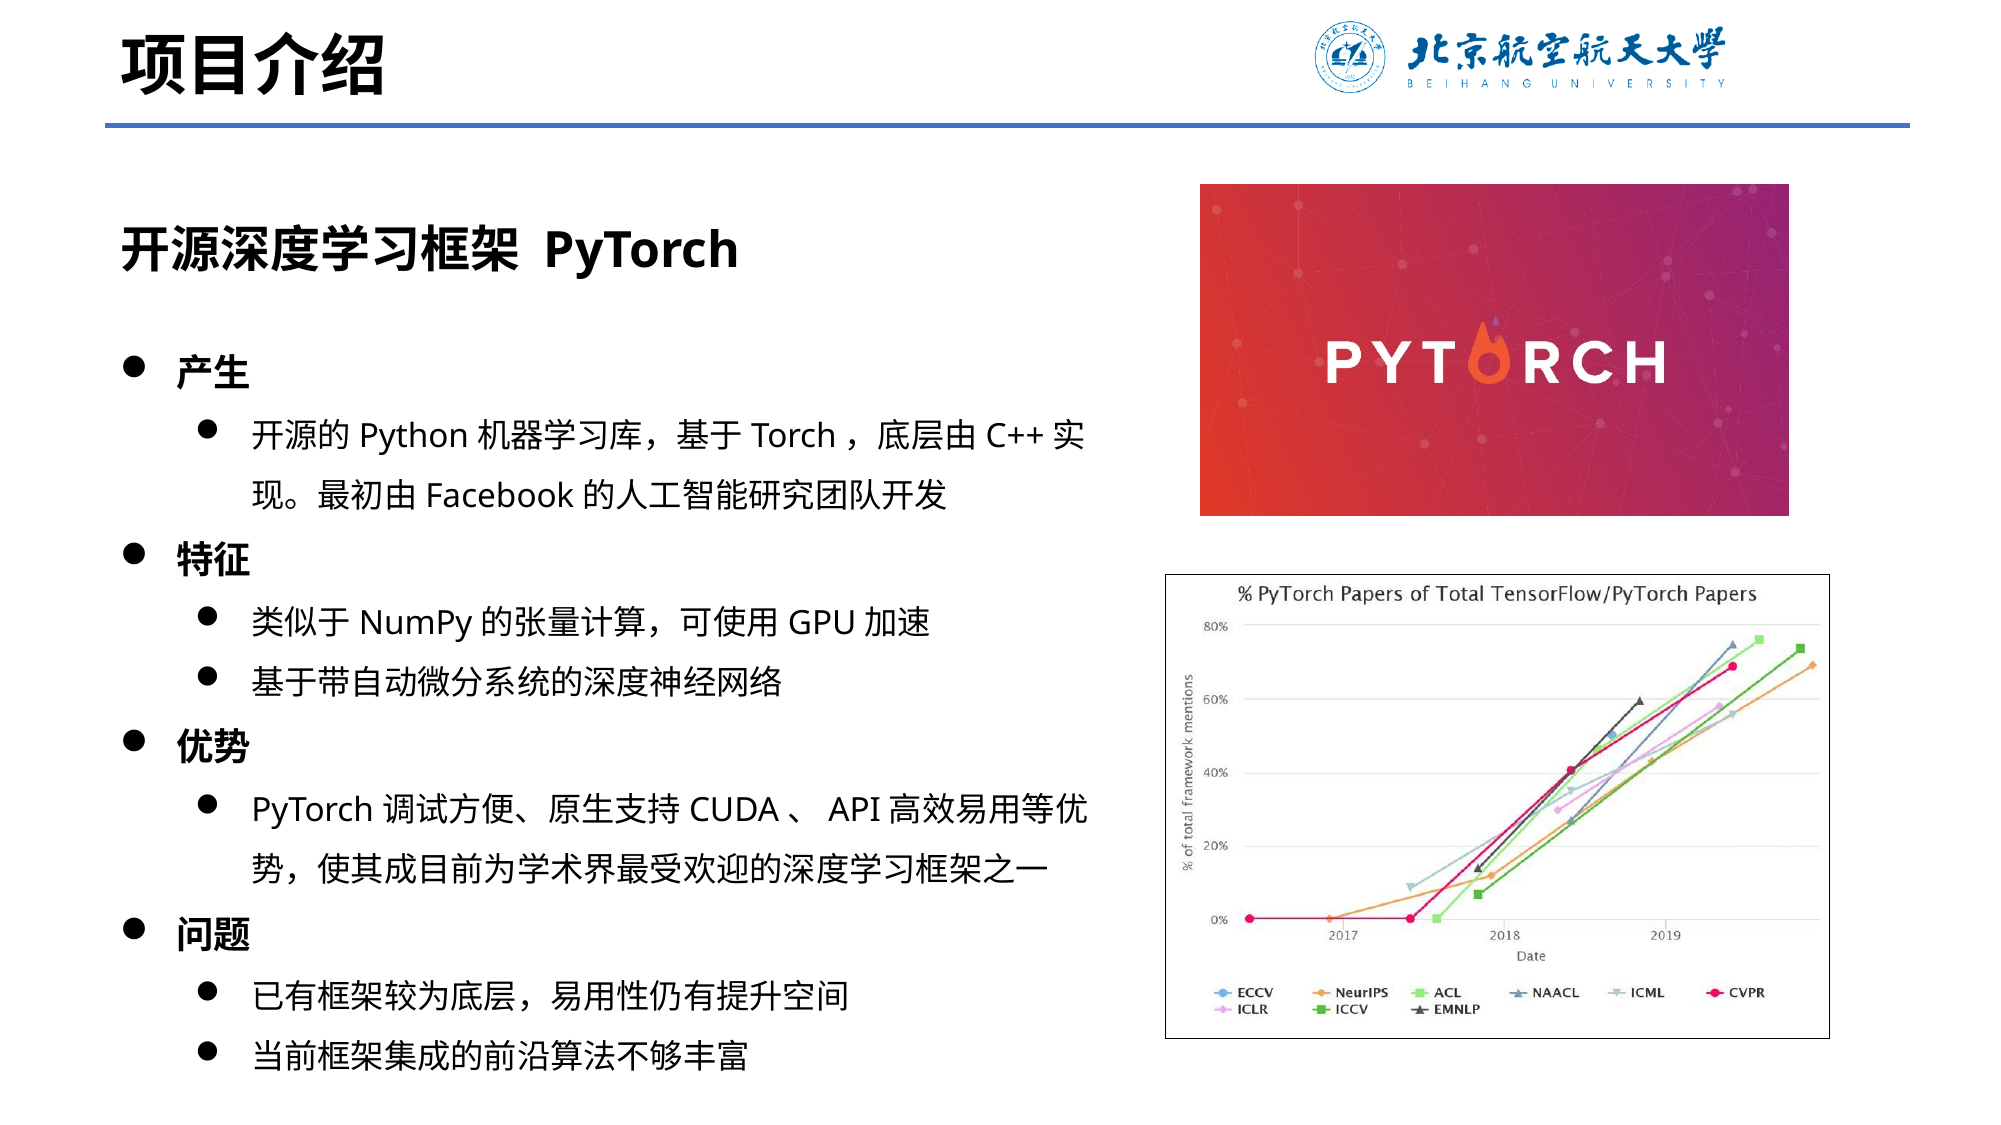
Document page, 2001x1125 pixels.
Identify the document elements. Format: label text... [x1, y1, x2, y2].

picture [1165, 574, 1830, 1039]
picture [1200, 184, 1789, 516]
text_box 项目介绍 [105, 15, 466, 111]
picture [1309, 13, 1731, 97]
text_box 产生 开源的Python机器学习库，基于Torch，底层由C++实现。最初由Facebook的人工智能研究团队开发 特征 类似于NumPy的张量计算，可使用GPU加速 基于带自动微分系统的深度神经网络 优势 PyTorch调试方便、原生支持CUDA、API高效易用等优势，使其成目前为学术界最受欢迎的深度学习框架之一 问题 已有框架较为底层，易用性仍有提升空间 当前框架集成的前沿算法不够丰富 [105, 319, 1130, 1083]
text_box 开源深度学习框架 PyTorch [105, 180, 756, 286]
